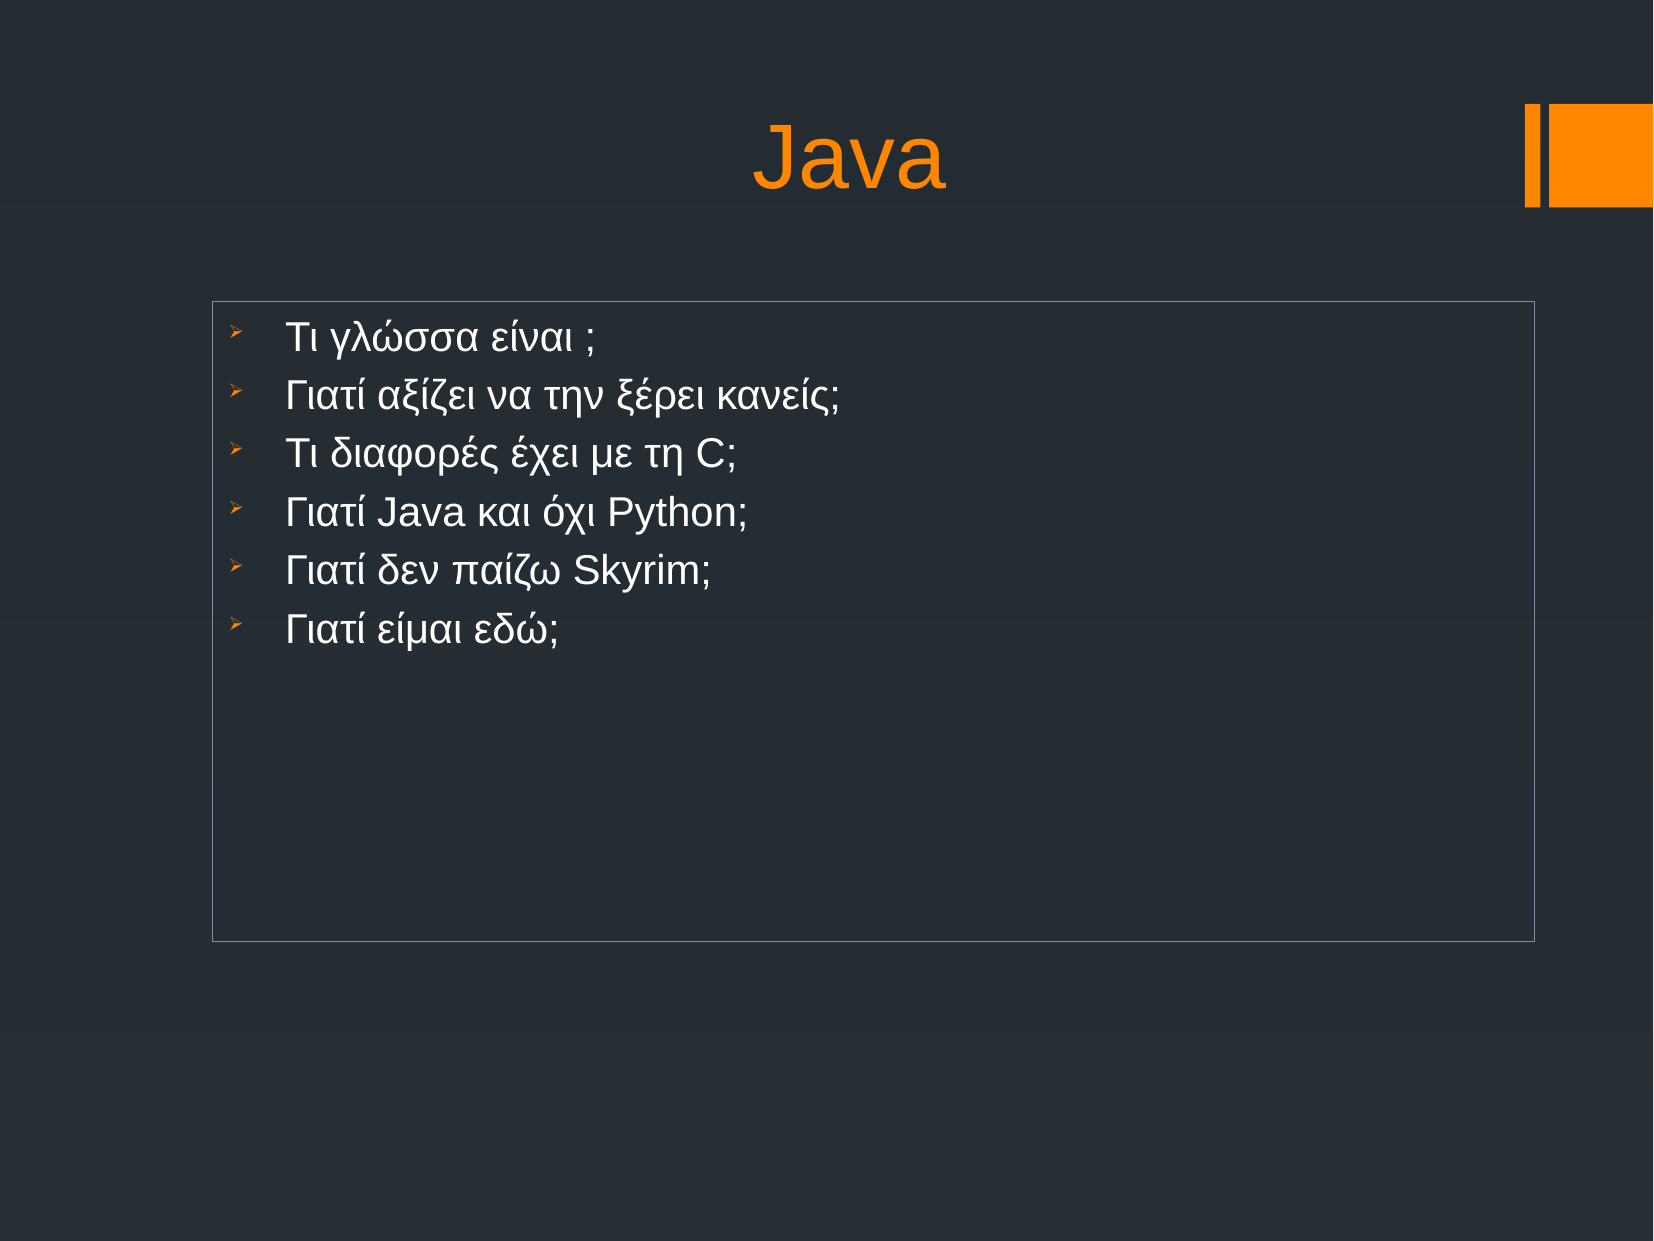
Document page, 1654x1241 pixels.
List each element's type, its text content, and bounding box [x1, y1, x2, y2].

list Τι γλώσσα είναι ; Γιατί αξίζει να την ξέρει κανείς; Τι διαφορές έχει με τη C; Γιατί Java και όχι Python; Γιατί δεν παίζω Skyrim; Γιατί είμαι εδώ; [212, 301, 1535, 942]
title Java [188, 76, 1512, 215]
